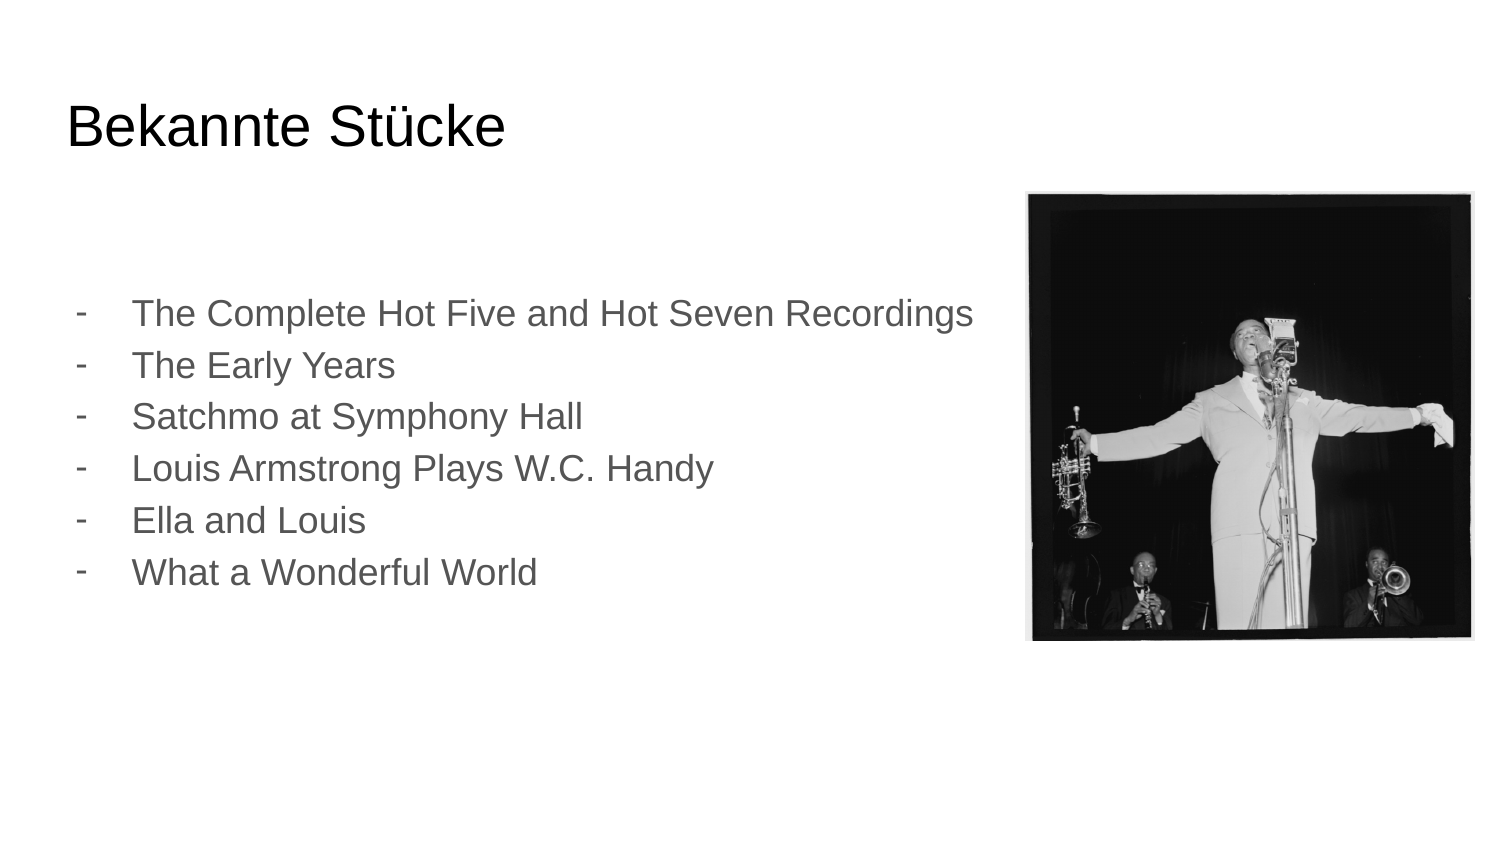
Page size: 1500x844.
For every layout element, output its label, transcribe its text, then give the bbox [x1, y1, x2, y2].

picture [1025, 191, 1476, 641]
list The Complete Hot Five and Hot Seven Recordings The Early Years Satchmo at Symphony Hall Louis Armstrong Plays W.C. Handy Ella and Louis What a Wonderful World [41, 267, 1001, 675]
title Bekannte Stücke [51, 72, 1449, 167]
